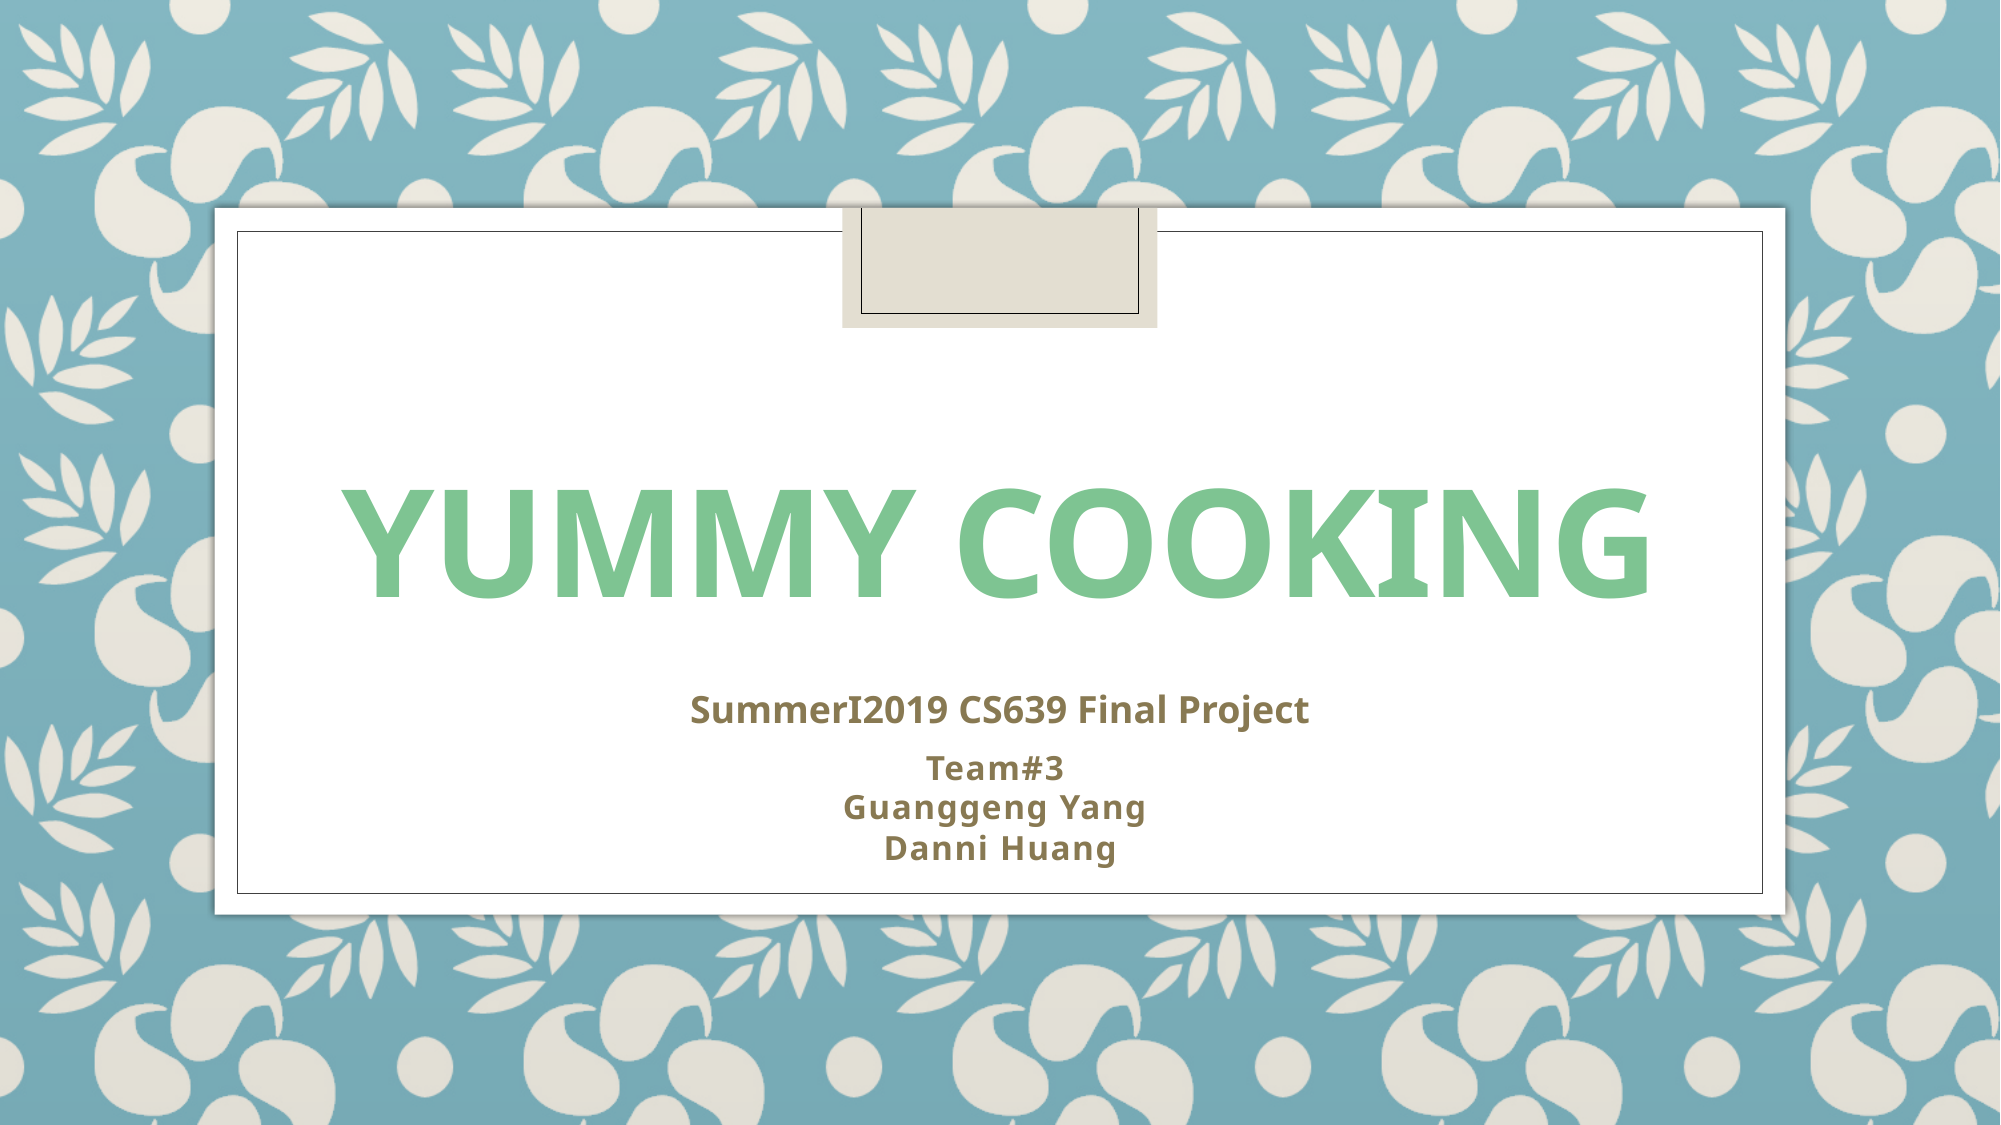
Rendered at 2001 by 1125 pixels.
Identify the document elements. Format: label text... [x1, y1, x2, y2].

title Yummy Cooking [256, 426, 1745, 679]
text_box SummerI2019 CS639 Final Project [475, 678, 1526, 739]
subtitle Team#3 Guanggeng Yang Danni Huang [256, 739, 1745, 815]
